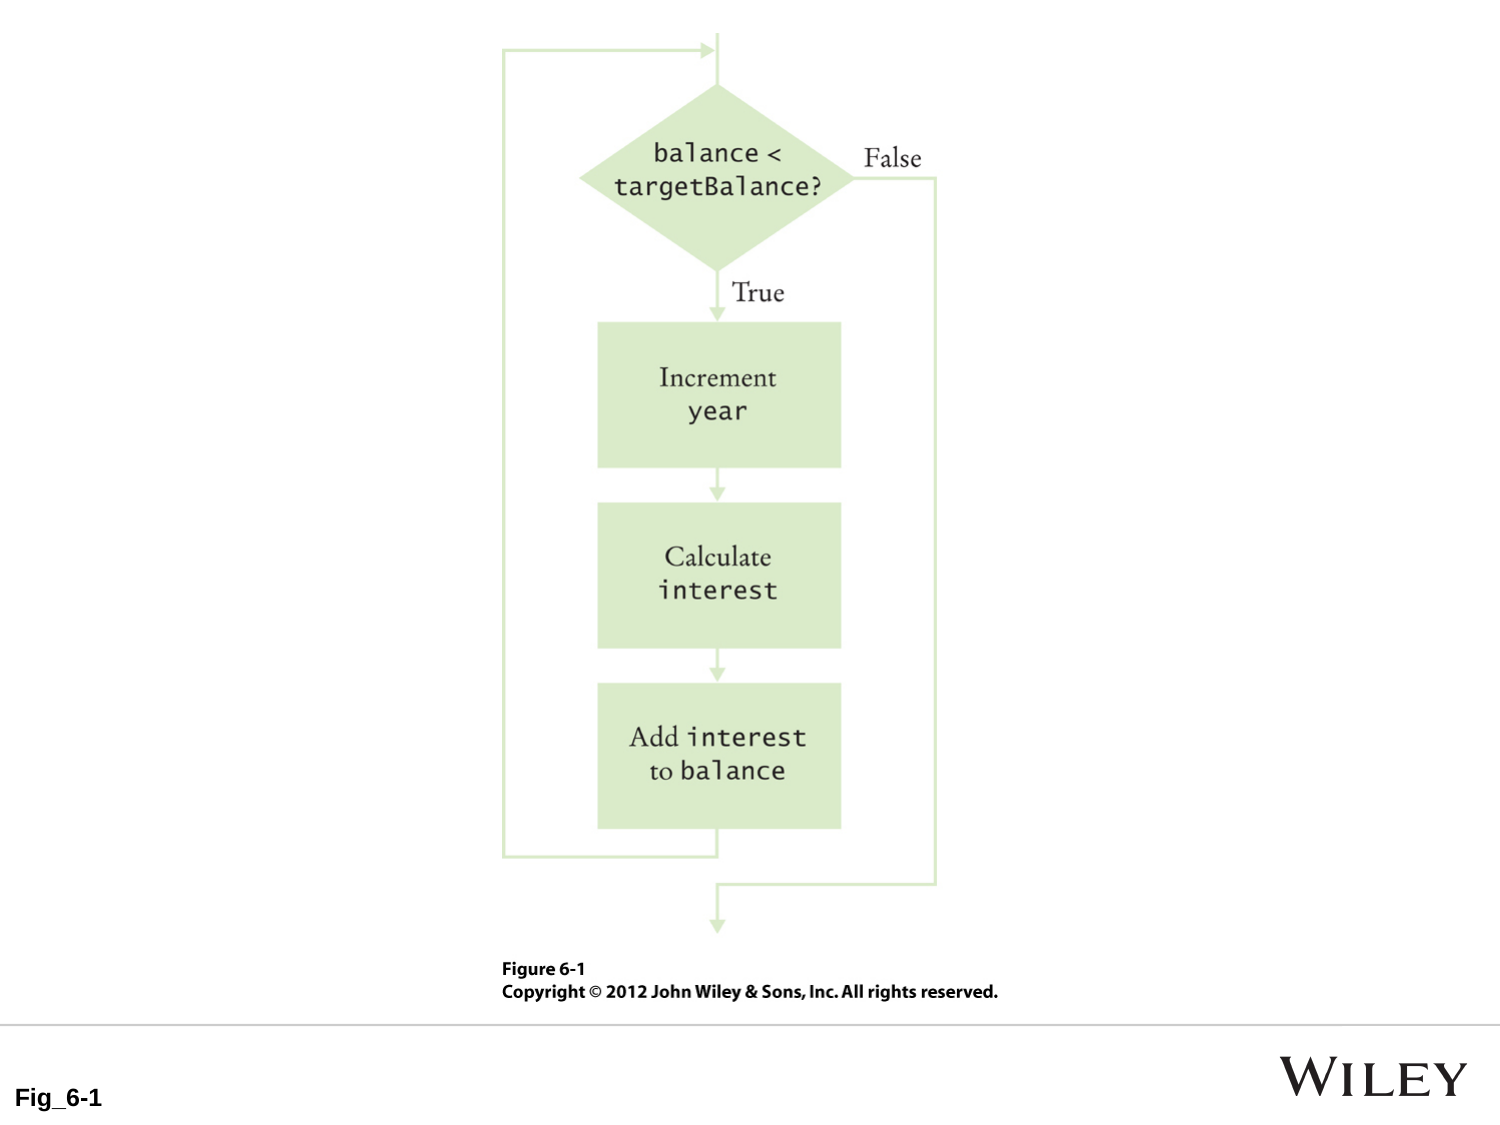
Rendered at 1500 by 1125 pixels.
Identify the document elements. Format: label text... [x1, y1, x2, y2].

title Fig_6-1 [0, 1073, 1275, 1125]
picture [502, 32, 998, 1003]
